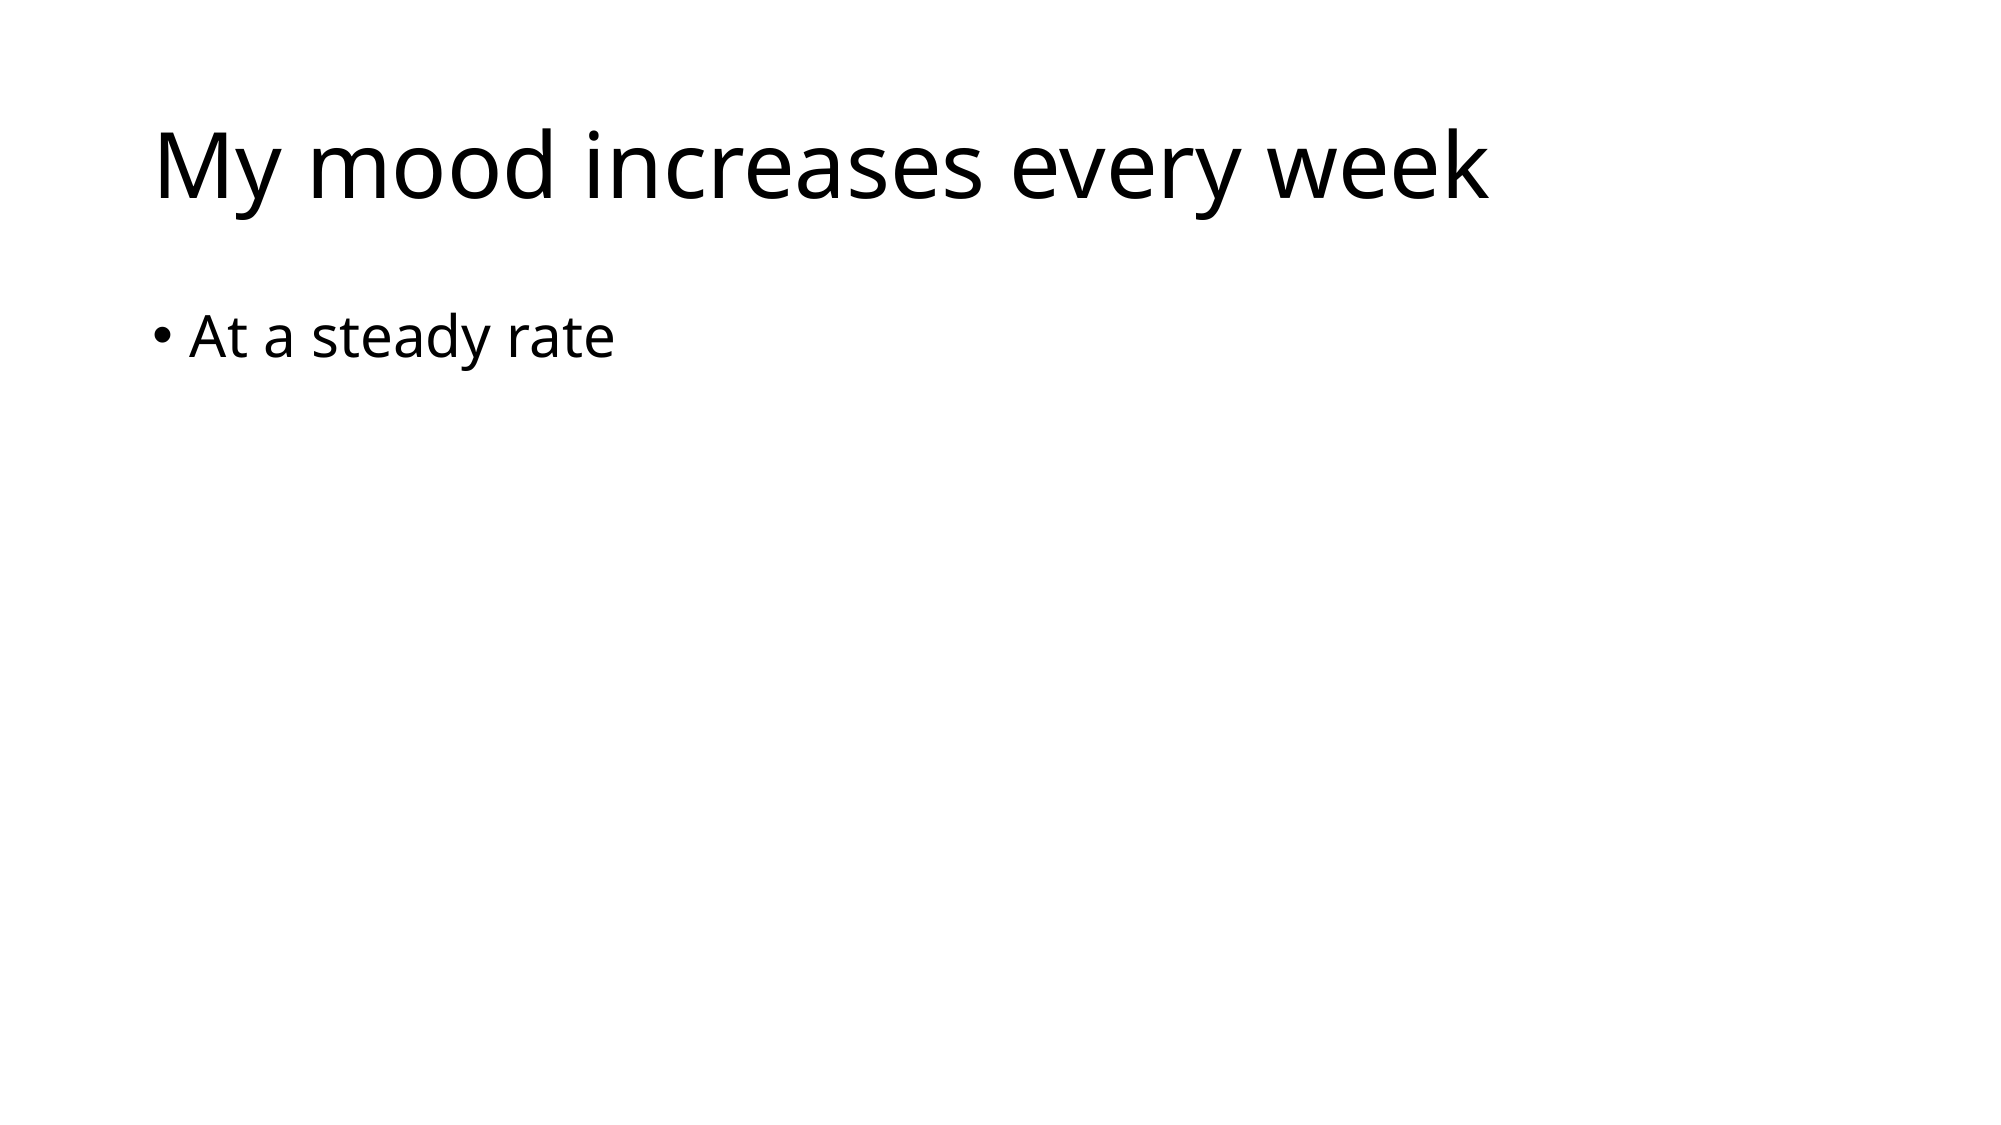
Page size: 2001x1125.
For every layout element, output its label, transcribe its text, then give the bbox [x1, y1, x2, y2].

list At a steady rate [137, 299, 1863, 1014]
title My mood increases every week [137, 59, 1863, 278]
